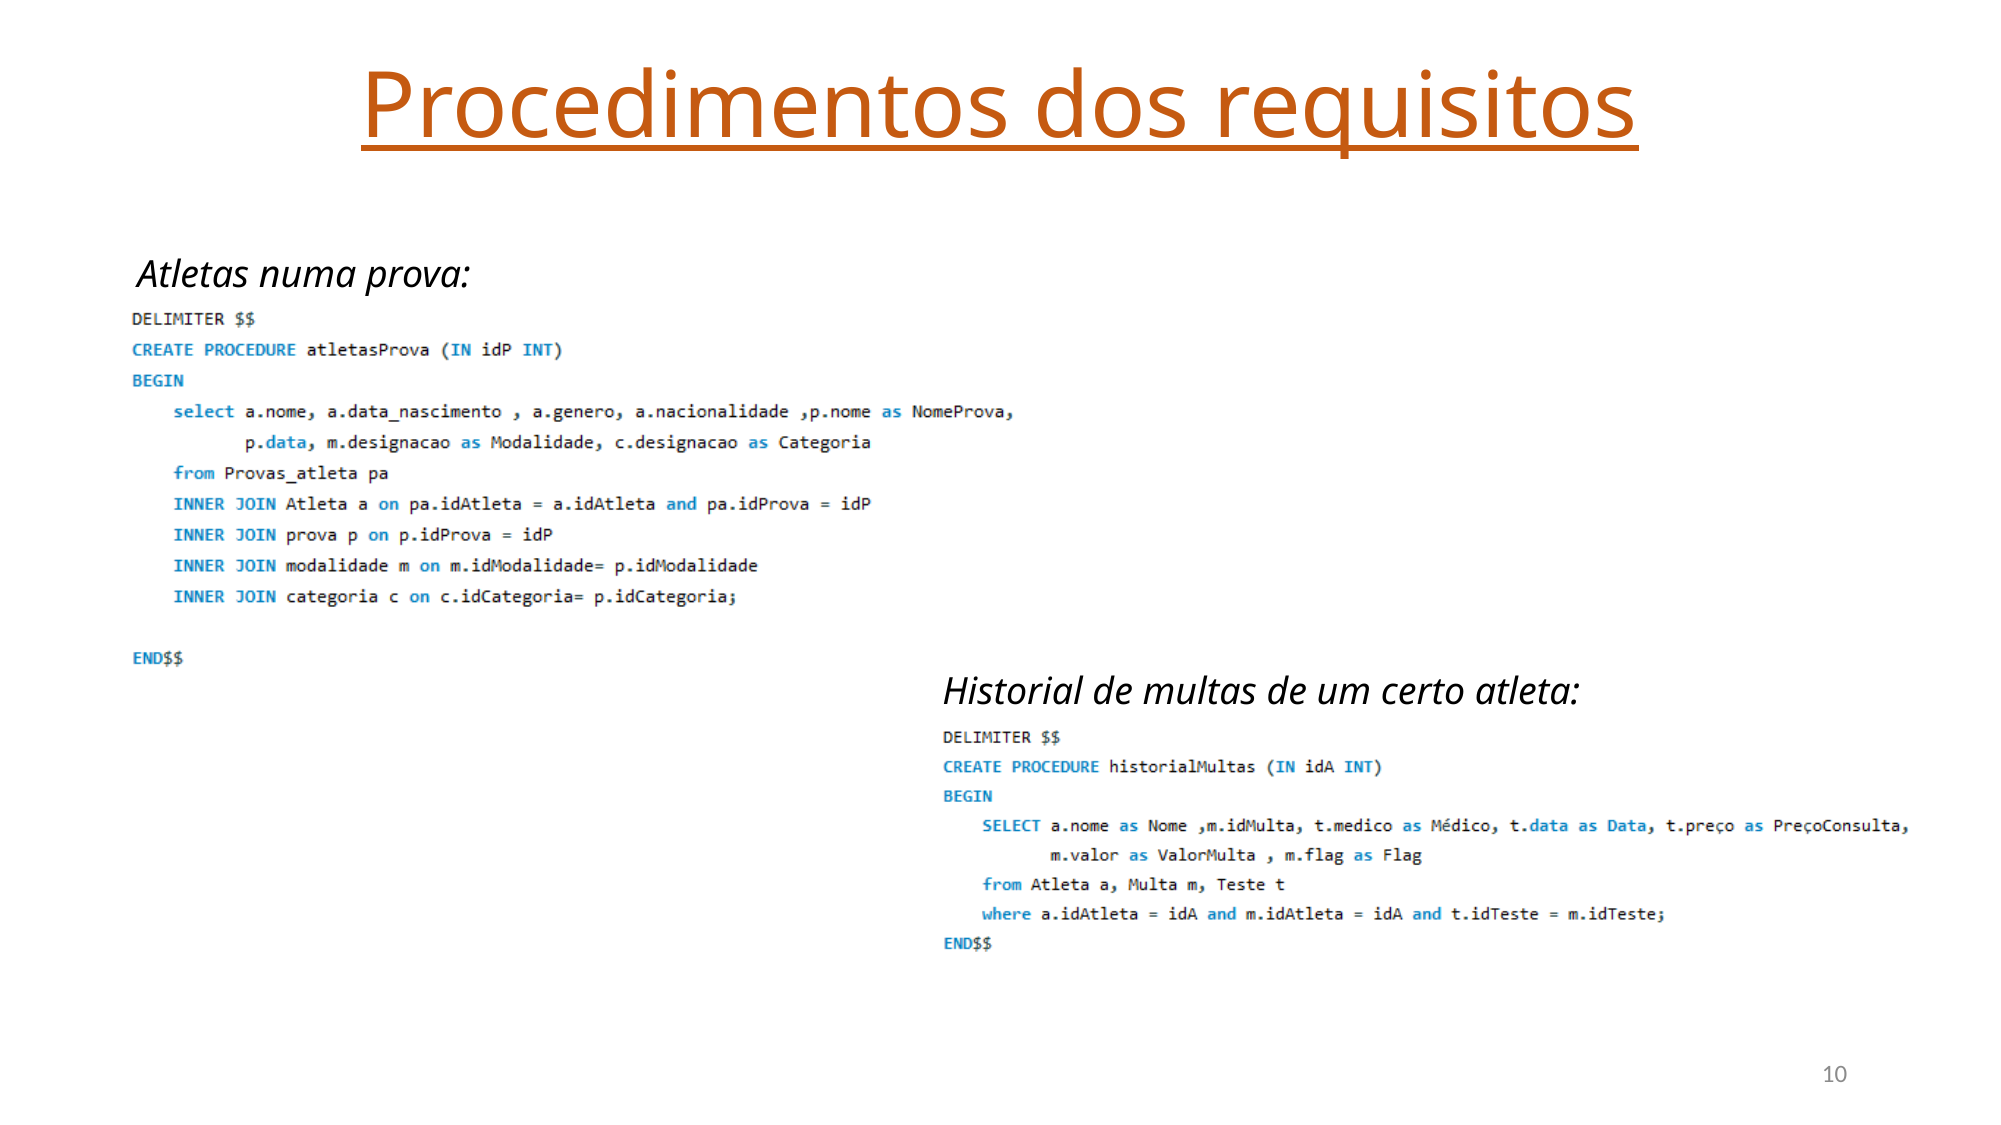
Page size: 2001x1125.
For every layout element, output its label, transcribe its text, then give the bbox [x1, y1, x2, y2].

picture [122, 303, 1021, 673]
picture [935, 722, 1916, 959]
title Procedimentos dos requisitos [137, 0, 1863, 217]
text_box Historial de multas de um certo atleta: [927, 659, 1811, 719]
slide_number 10 [1412, 1042, 1863, 1103]
text_box Atletas numa prova: [122, 242, 918, 303]
